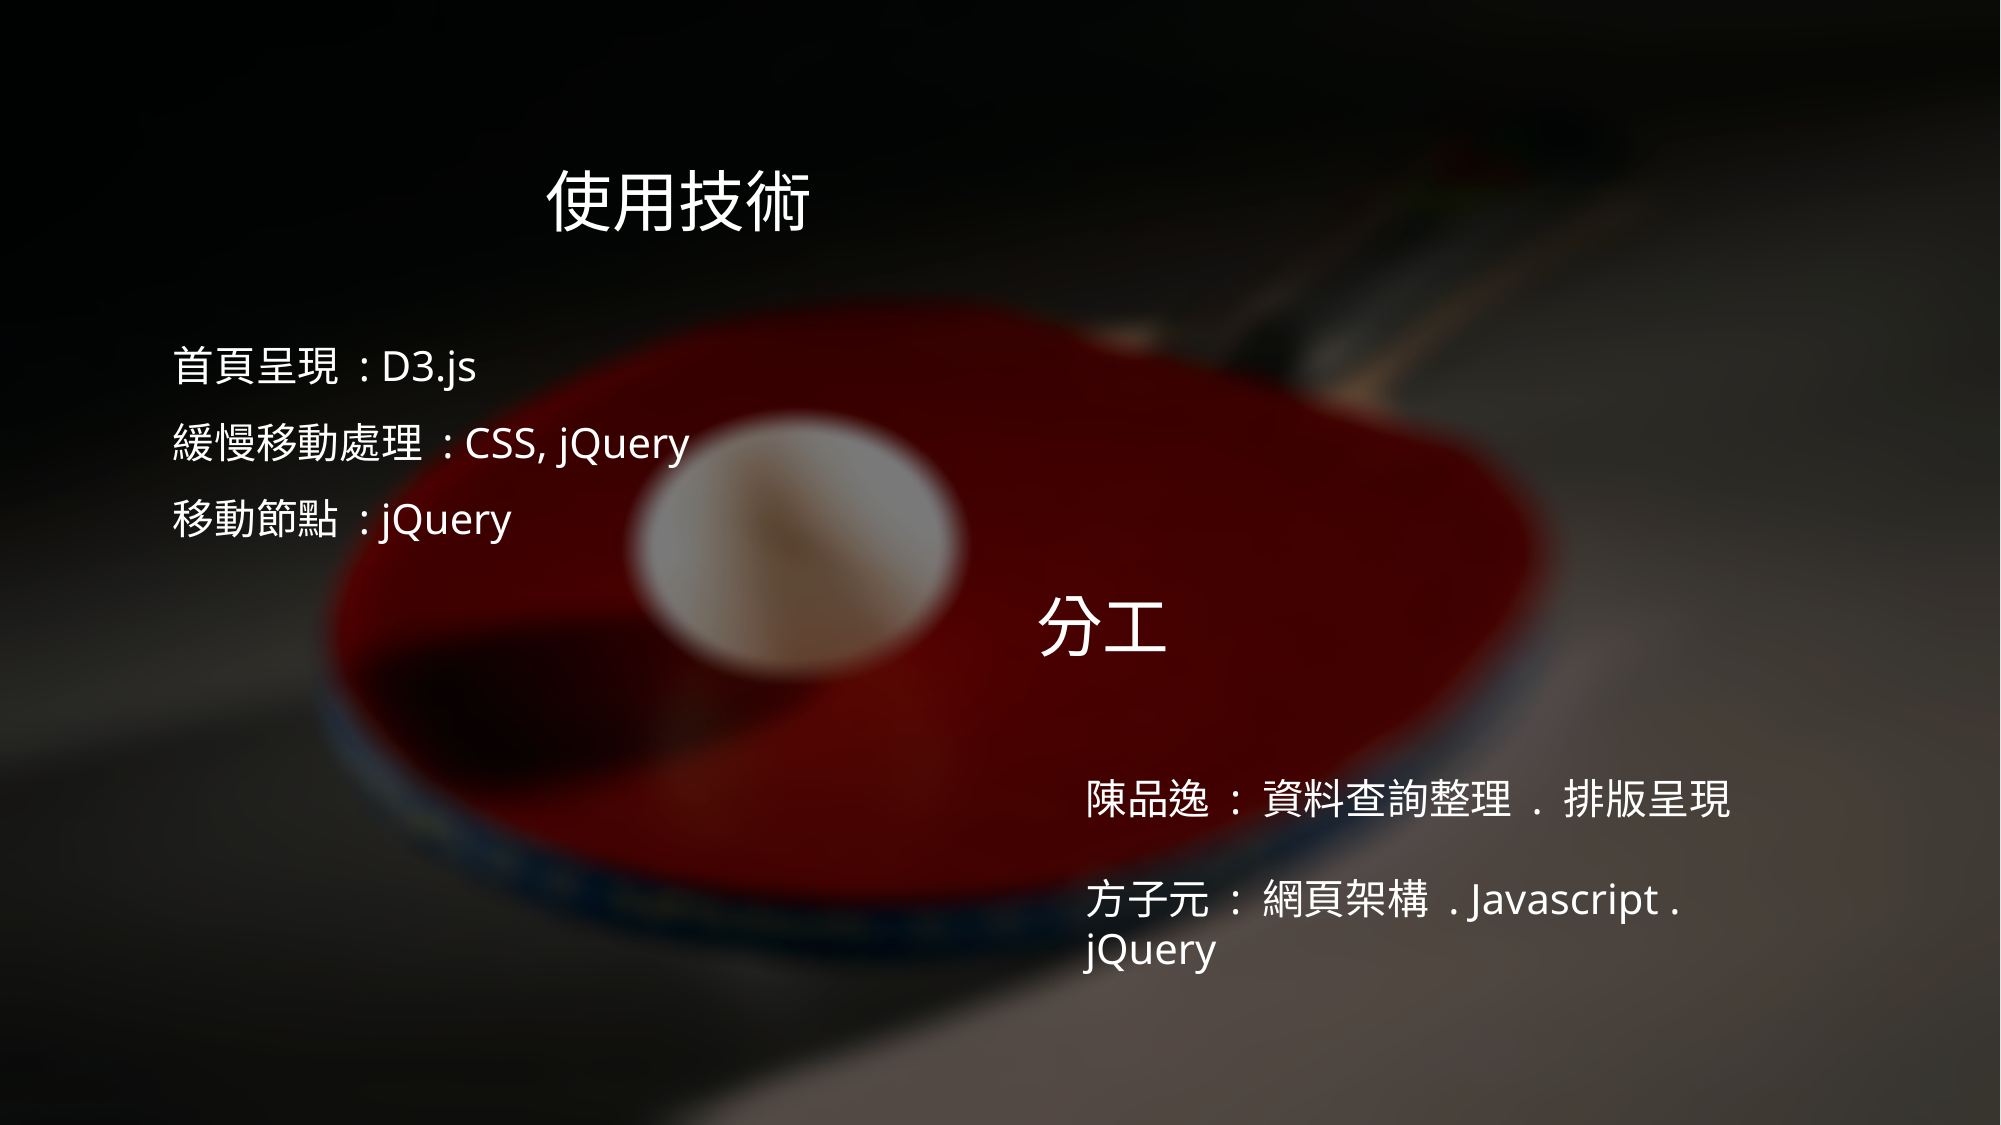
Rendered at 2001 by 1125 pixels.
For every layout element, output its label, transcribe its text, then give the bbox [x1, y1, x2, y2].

text_box 首頁呈現 : D3.js 緩慢移動處理 : CSS, jQuery 移動節點 : jQuery [157, 332, 885, 551]
picture [0, 0, 2001, 1125]
text_box 使用技術 [530, 152, 844, 247]
text_box 陳品逸 : 資料查詢整理 . 排版呈現 方子元 : 網頁架構 . Javascript . jQuery [1070, 765, 1835, 980]
text_box 分工 [1021, 577, 1204, 673]
